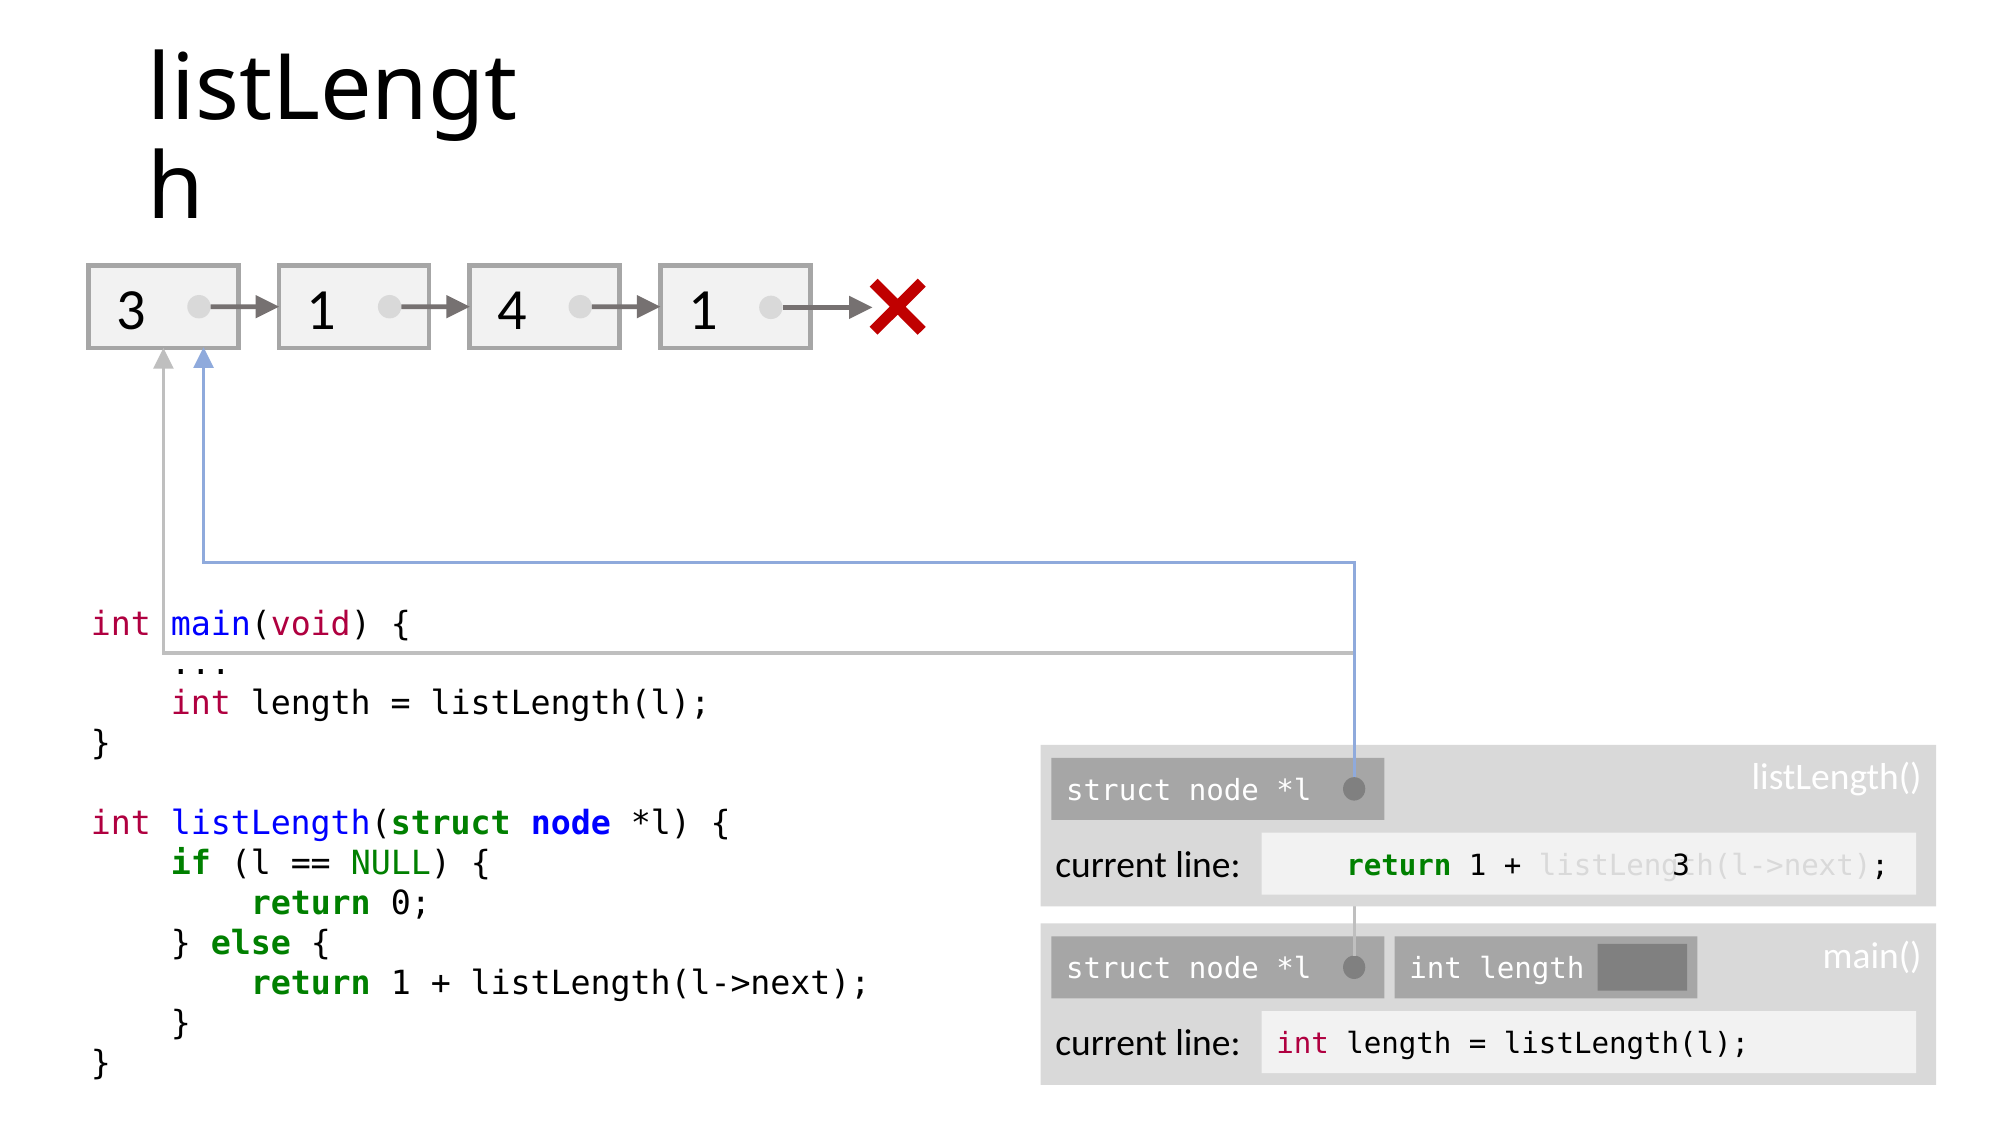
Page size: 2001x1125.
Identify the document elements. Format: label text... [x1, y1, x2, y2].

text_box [455, 56, 563, 1125]
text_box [1040, 744, 1937, 907]
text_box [563, 0, 994, 1125]
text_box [1063, 923, 1937, 1085]
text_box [994, 56, 1063, 1125]
title listLength [132, 30, 563, 249]
text_box int main(void) { ... int length = listLength(l); } int listLength(struct node *l) { if (l == NULL) { return 0; } else { return 1 + listLength(l->next); } } [76, 594, 455, 1089]
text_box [88, 265, 455, 349]
